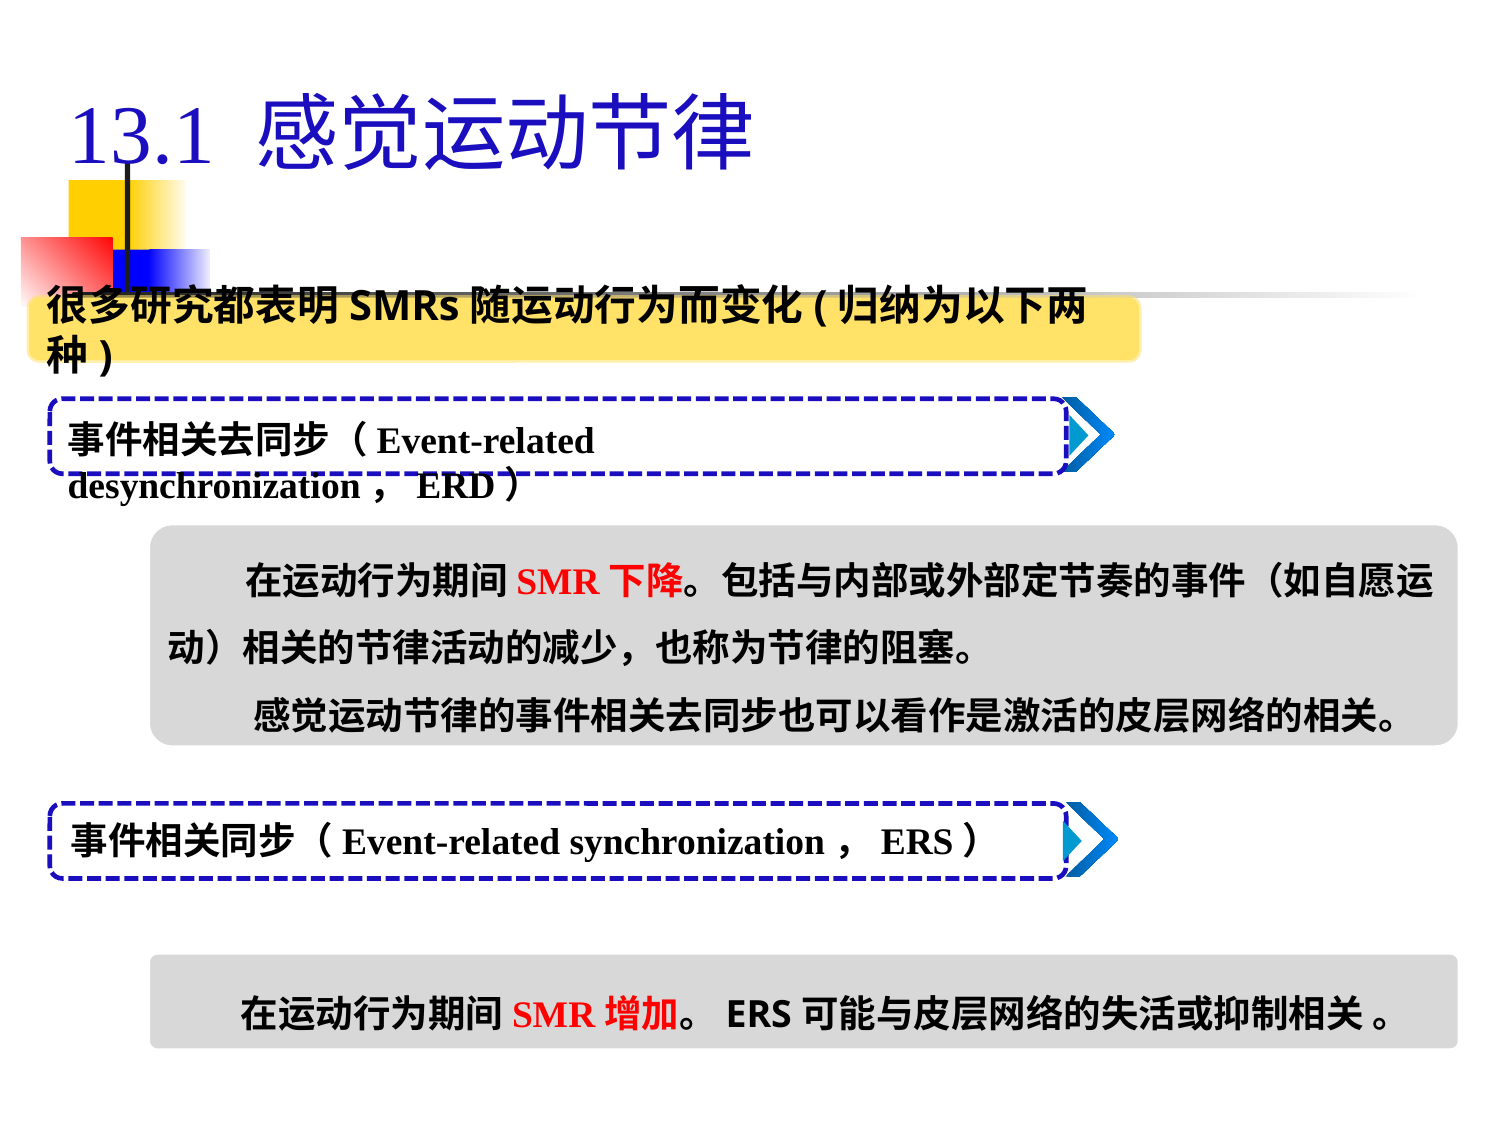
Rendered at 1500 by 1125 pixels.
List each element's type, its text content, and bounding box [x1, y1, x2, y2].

text_box [1065, 801, 1119, 877]
text_box 在运动行为期间SMR下降。包括与内部或外部定节奏的事件（如自愿运动）相关的节律活动的减少，也称为节律的阻塞。 感觉运动节律的事件相关去同步也可以看作是激活的皮层网络的相关。 [145, 520, 1463, 751]
title 13.1 感觉运动节律 [28, 50, 796, 189]
text_box 事件相关去同步（Event-related desynchronization，ERD） [52, 408, 1070, 514]
text_box 很多研究都表明SMRs随运动行为而变化(归纳为以下两种) [27, 295, 1142, 363]
text_box [47, 801, 1069, 881]
text_box [1062, 820, 1082, 862]
text_box [1070, 415, 1089, 456]
text_box [47, 396, 1068, 472]
text_box [1061, 396, 1116, 472]
text_box 在运动行为期间SMR增加。ERS可能与皮层网络的失活或抑制相关 。 [145, 949, 1463, 1054]
